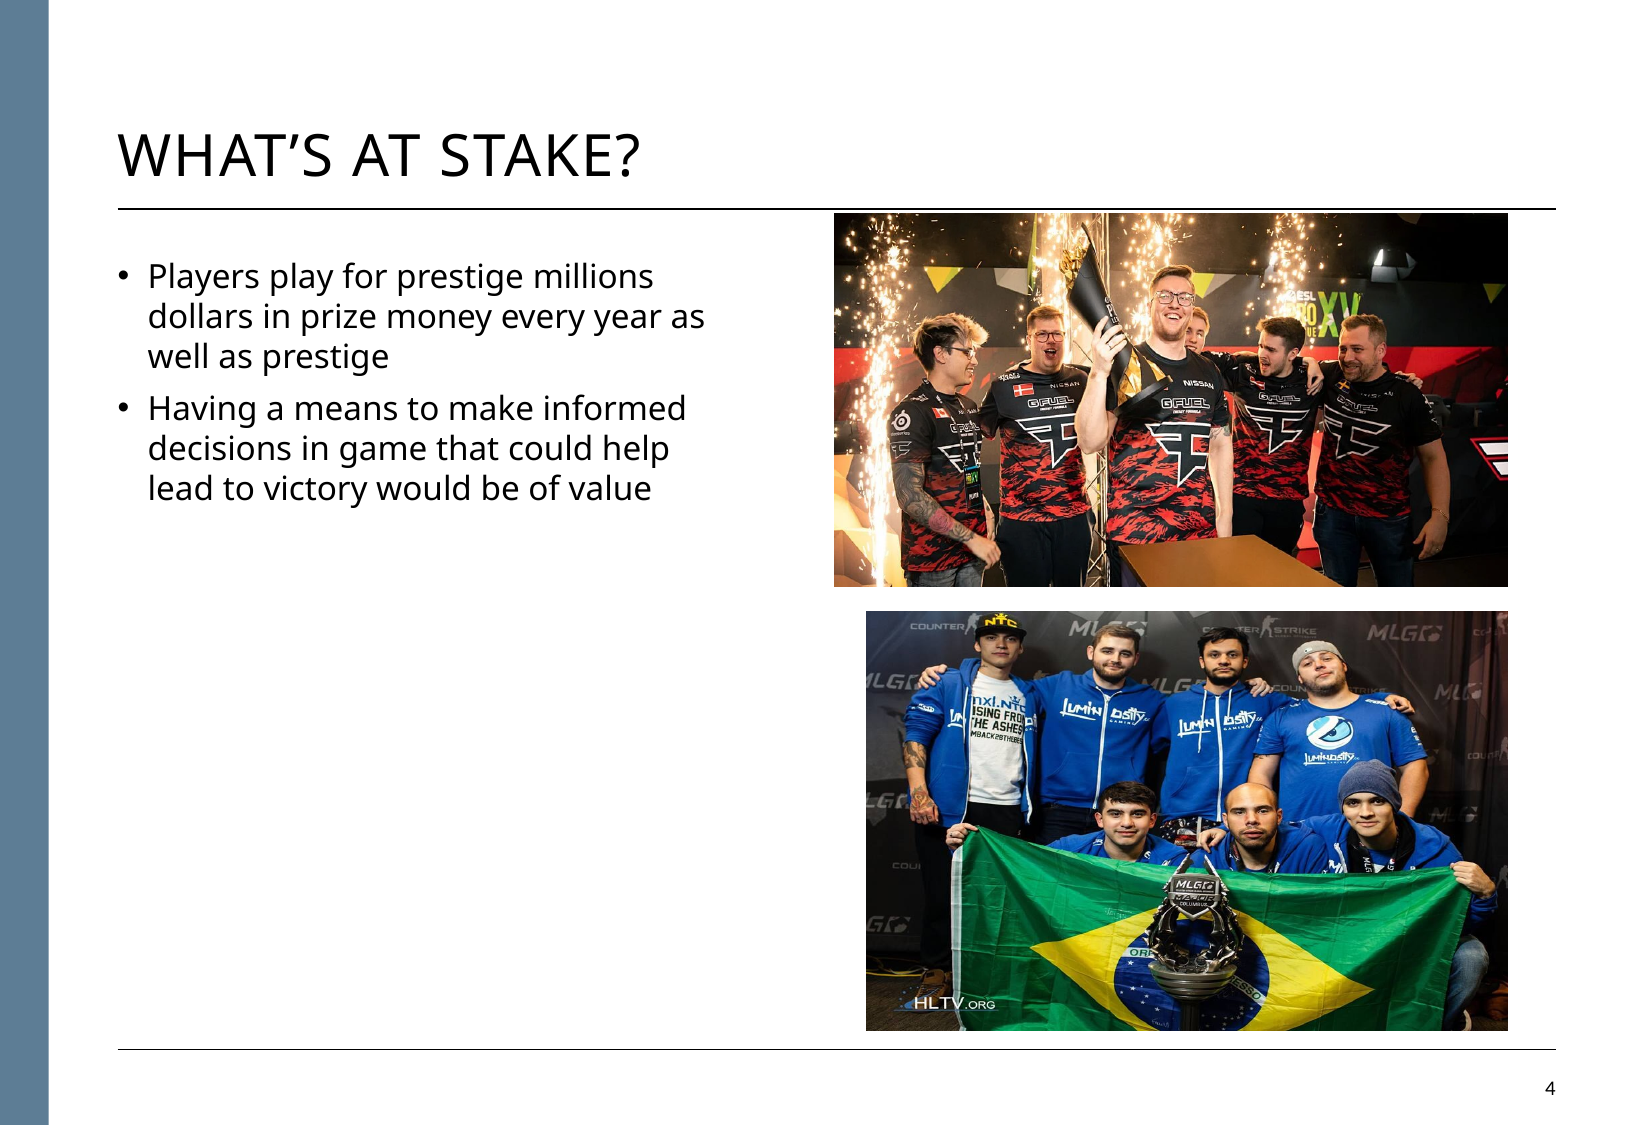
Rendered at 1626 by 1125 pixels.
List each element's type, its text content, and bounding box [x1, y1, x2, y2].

slide_number 3 [1474, 1050, 1556, 1125]
picture [834, 213, 1508, 587]
title What’s at stake? [117, 28, 1557, 190]
list Players play for prestige millions dollars in prize money every year as well as prestige Having a means to make informed decisions in game that could help lead to victory would be of value [117, 254, 714, 1014]
picture [866, 611, 1508, 1031]
